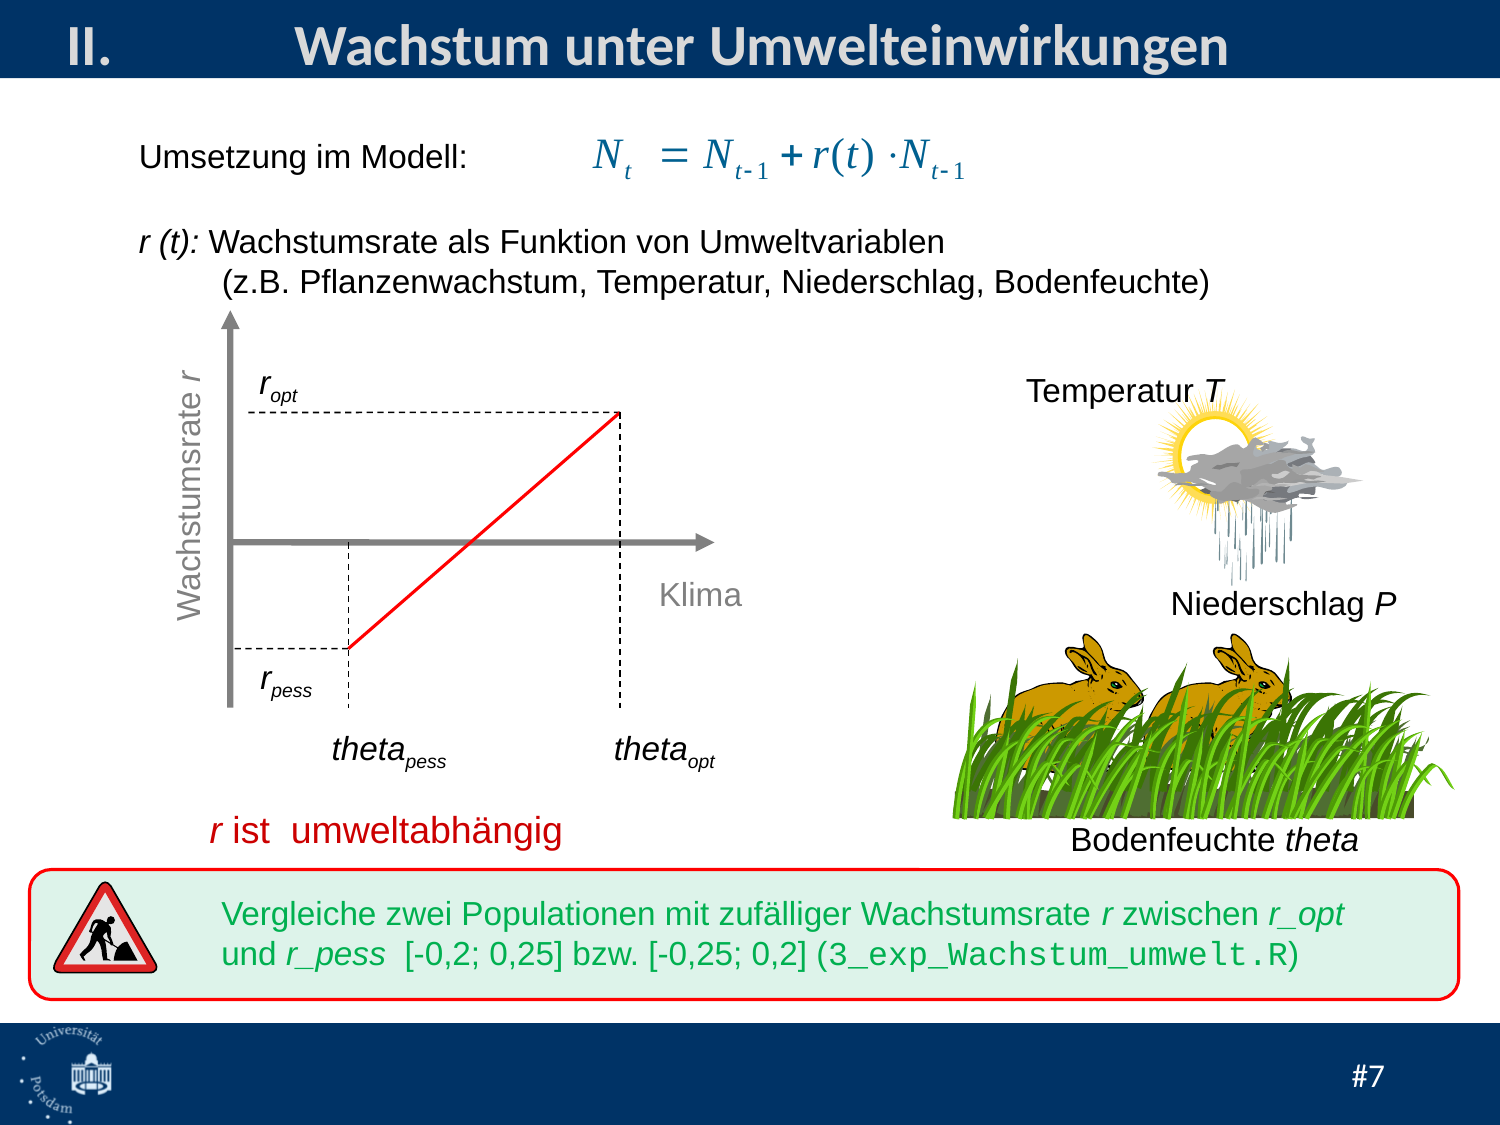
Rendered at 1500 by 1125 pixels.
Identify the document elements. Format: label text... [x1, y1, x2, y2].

text_box Vergleiche zwei Populationen mit zufälliger Wachstumsrate r zwischen r_opt und r_pess [-0,2; 0,25] bzw. [-0,25; 0,2] (3_exp_Wachstum_umwelt.R) [206, 884, 1400, 980]
title Wachstum unter Umwelteinwirkungen [112, 0, 1413, 126]
text_box thetaopt [599, 719, 730, 780]
picture [950, 656, 1457, 822]
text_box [584, 125, 970, 191]
text_box rpess [245, 648, 328, 709]
text_box r ist umweltabhängig [194, 798, 733, 859]
text_box Wachstumsrate r [159, 353, 214, 637]
text_box ropt [244, 353, 313, 414]
text_box II. [51, 0, 128, 85]
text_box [1151, 385, 1364, 587]
text_box Temperatur T [1011, 361, 1239, 417]
text_box [224, 310, 237, 542]
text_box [980, 633, 1294, 655]
text_box Bodenfeuchte theta [1055, 830, 1375, 866]
text_box thetapess [316, 719, 462, 780]
text_box [29, 869, 1459, 1000]
picture [52, 881, 160, 977]
text_box Klima [644, 565, 758, 621]
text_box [348, 412, 621, 649]
text_box [625, 536, 715, 549]
text_box Umsetzung im Modell: r (t): Wachstumsrate als Funktion von Umweltvariablen (z.B. Pflanzenwachstum, Temperatur, Niederschlag, Bodenfeuchte) [123, 127, 1400, 399]
text_box Niederschlag P [1155, 574, 1412, 629]
